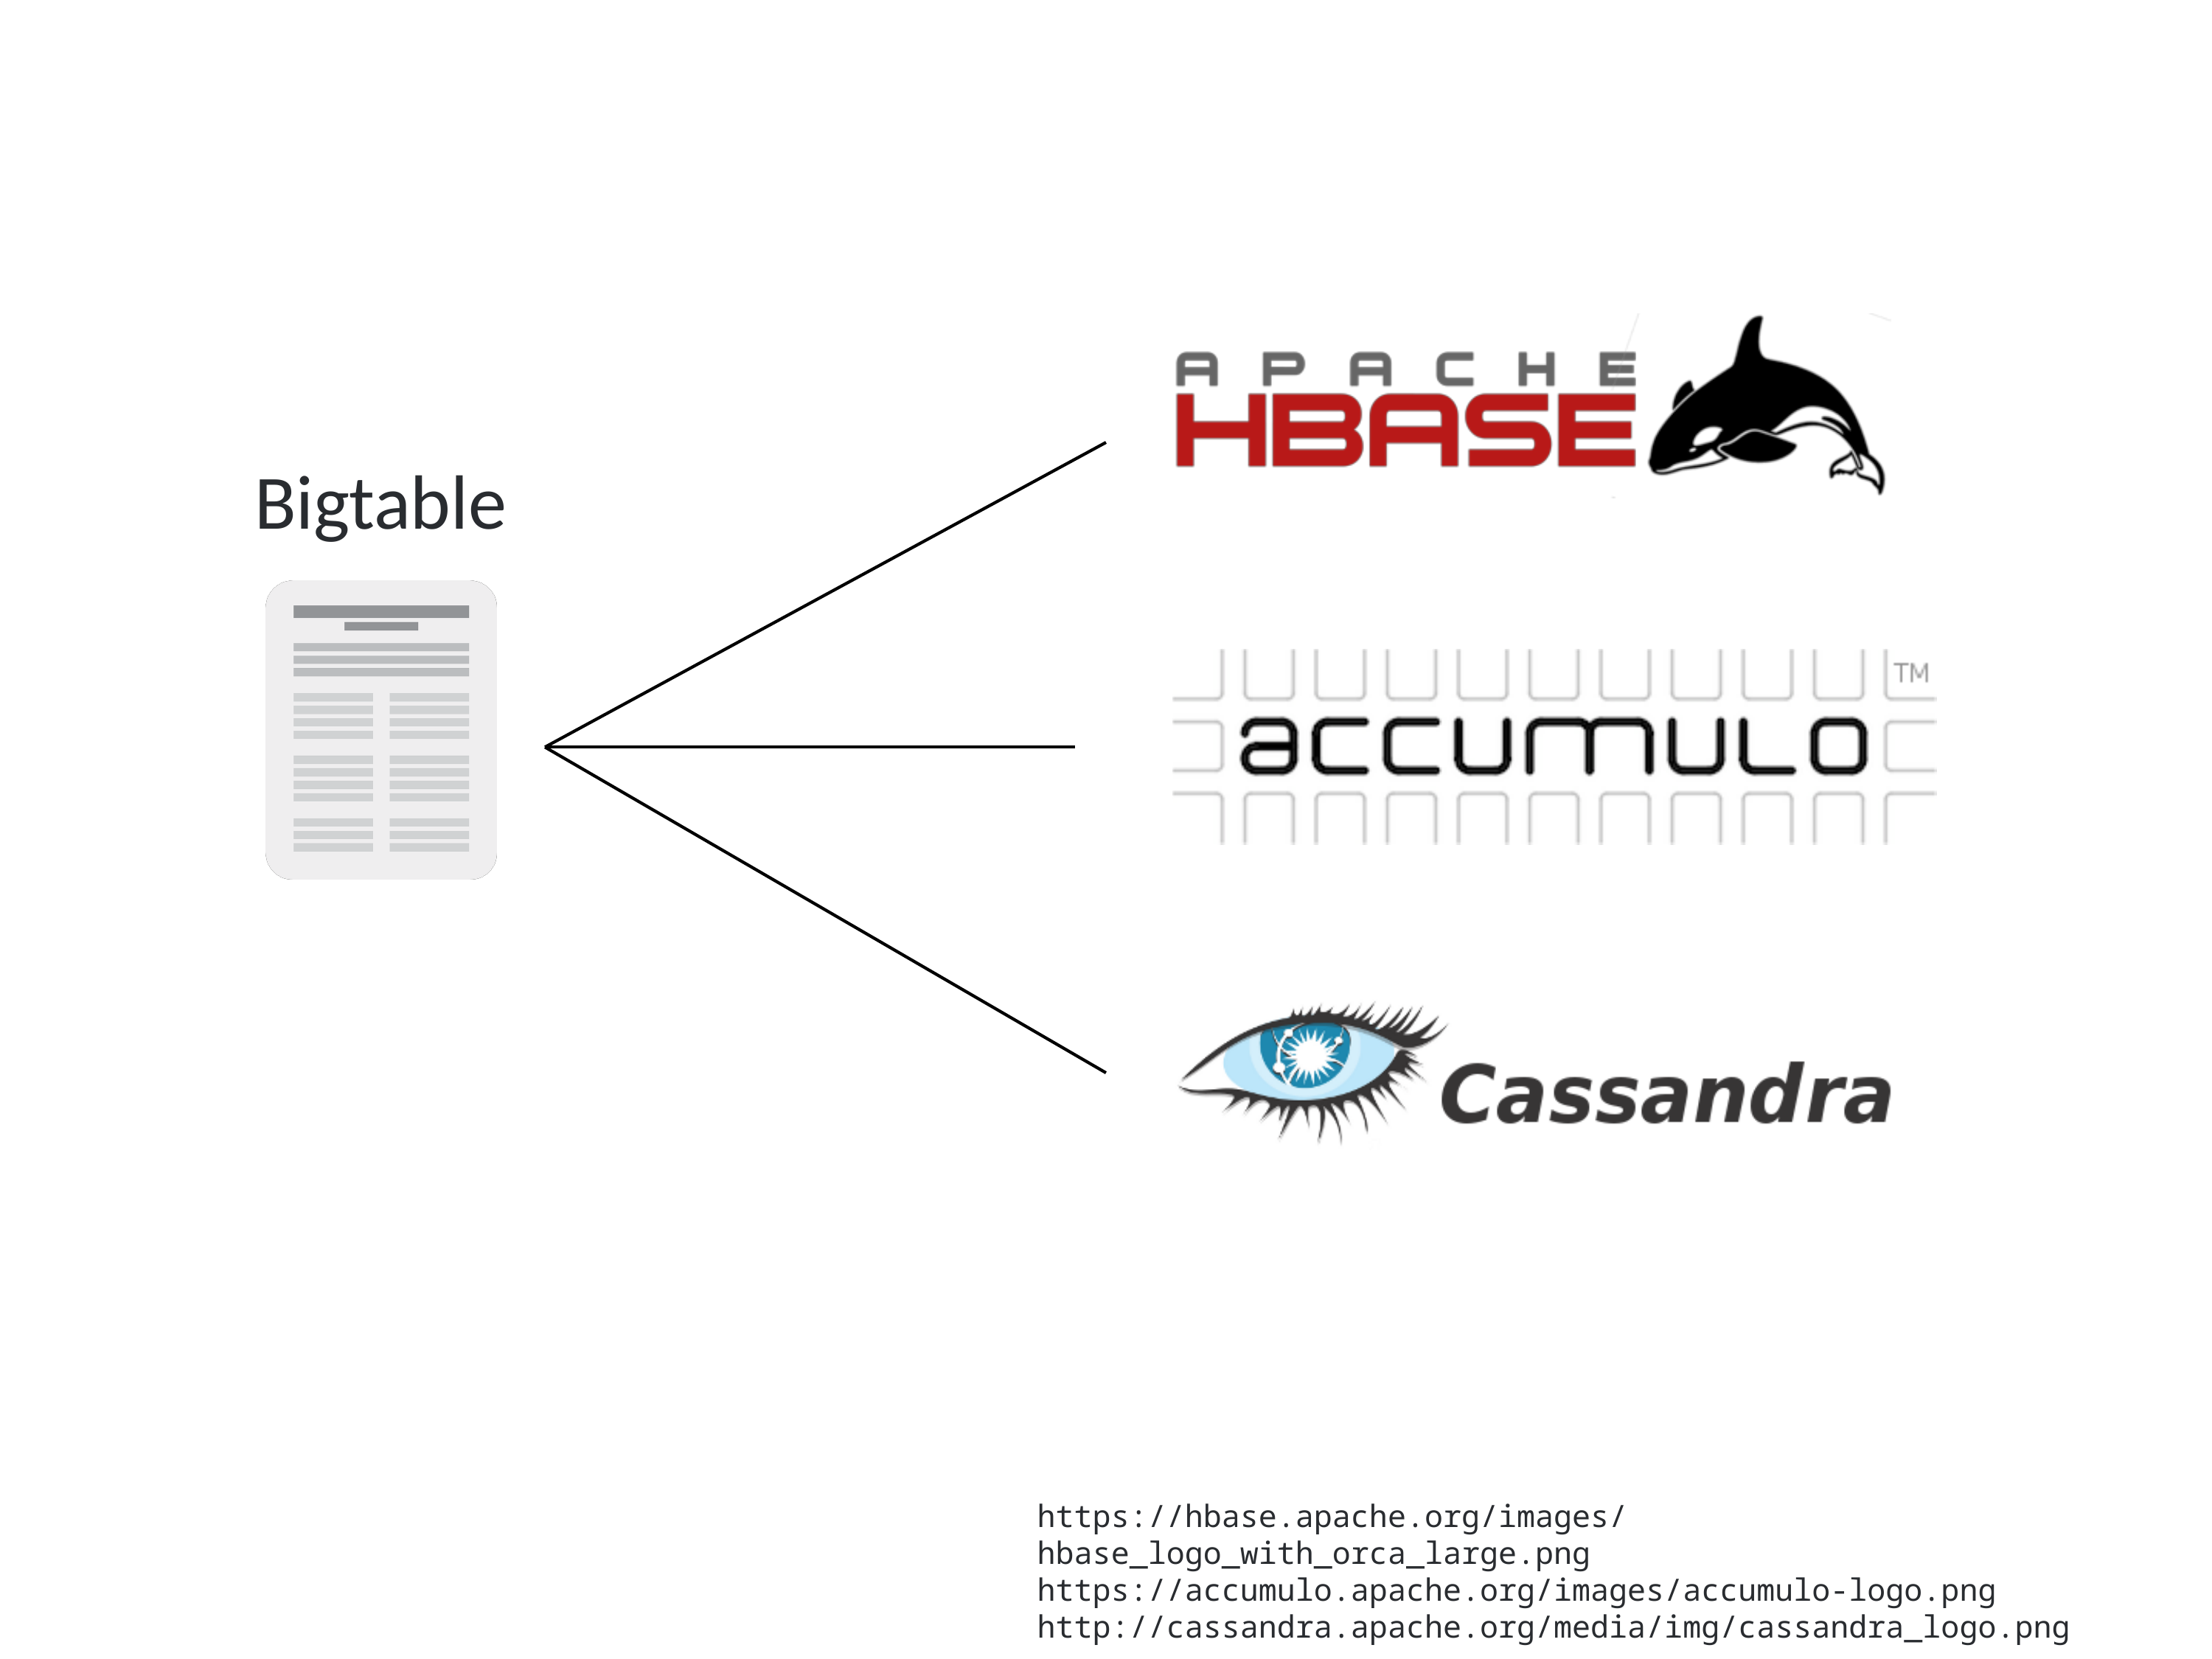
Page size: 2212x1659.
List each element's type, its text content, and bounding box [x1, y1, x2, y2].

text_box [544, 442, 1107, 741]
picture [265, 580, 497, 880]
text_box Bigtable [246, 443, 516, 553]
text_box https://hbase.apache.org/images/hbase_logo_with_orca_large.png https://accumulo.apache.org/images/accumulo-logo.png http://cassandra.apache.org/media/img/cassandra_logo.png [1026, 1491, 2137, 1650]
picture [1168, 313, 1891, 498]
picture [1172, 649, 1938, 845]
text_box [544, 746, 1107, 1074]
picture [1168, 995, 1938, 1150]
